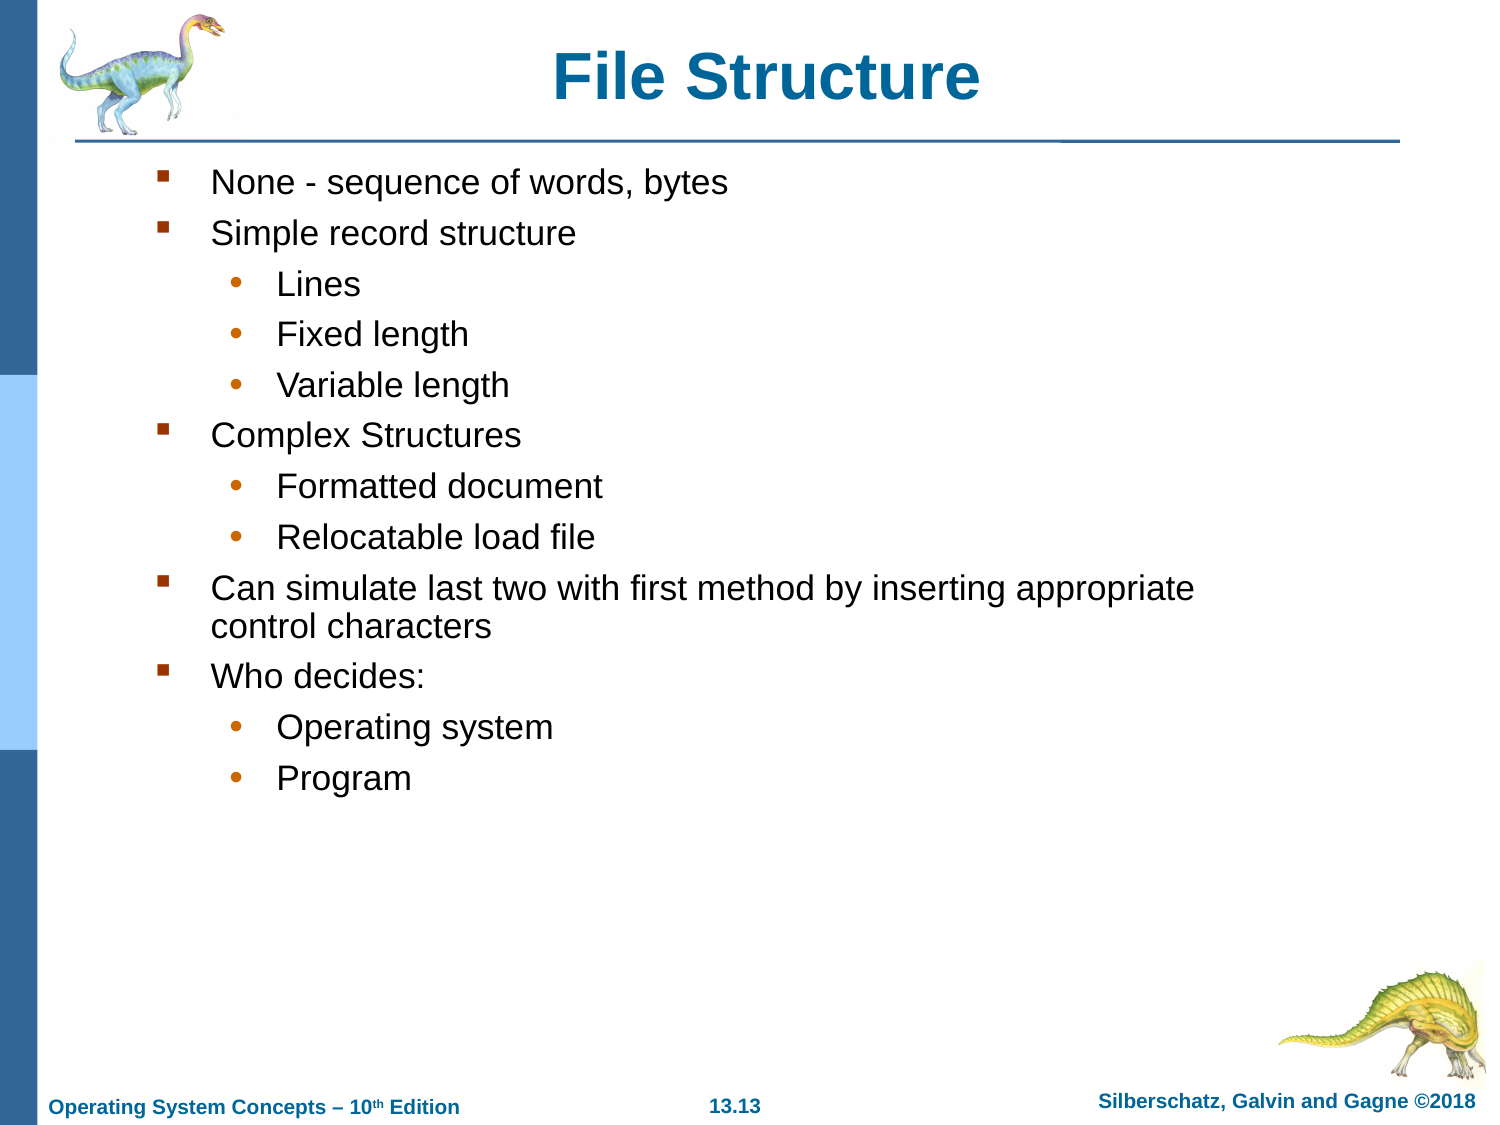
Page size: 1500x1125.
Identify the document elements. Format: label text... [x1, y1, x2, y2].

list None - sequence of words, bytes Simple record structure Lines Fixed length Variable length Complex Structures Formatted document Relocatable load file Can simulate last two with first method by inserting appropriate control characters Who decides: Operating system Program [139, 156, 1251, 866]
title File Structure [129, 25, 1406, 120]
picture [46, 0, 243, 149]
picture [1275, 959, 1486, 1090]
